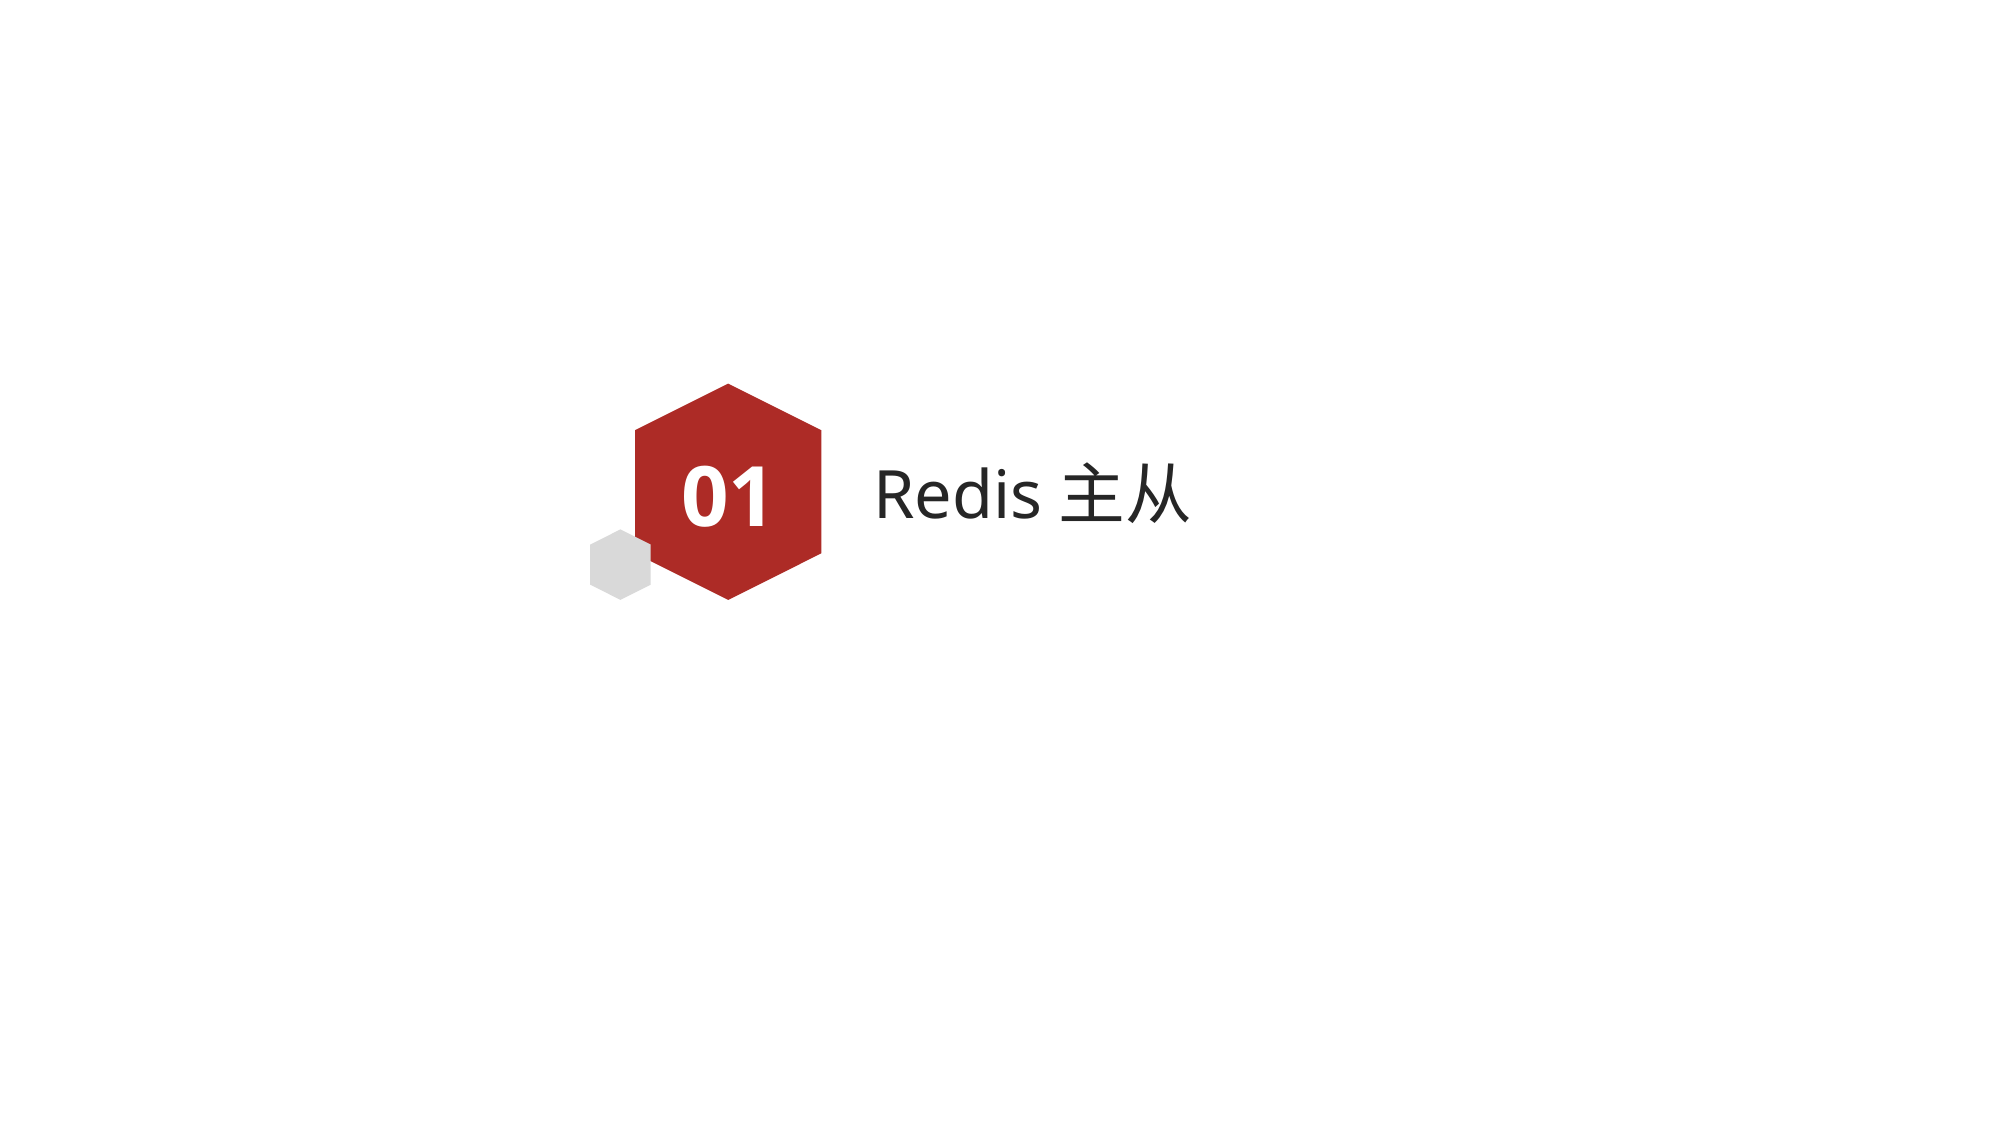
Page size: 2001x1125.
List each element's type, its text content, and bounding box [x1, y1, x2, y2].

list 01 [636, 404, 822, 594]
title Redis主从 [858, 453, 1950, 672]
